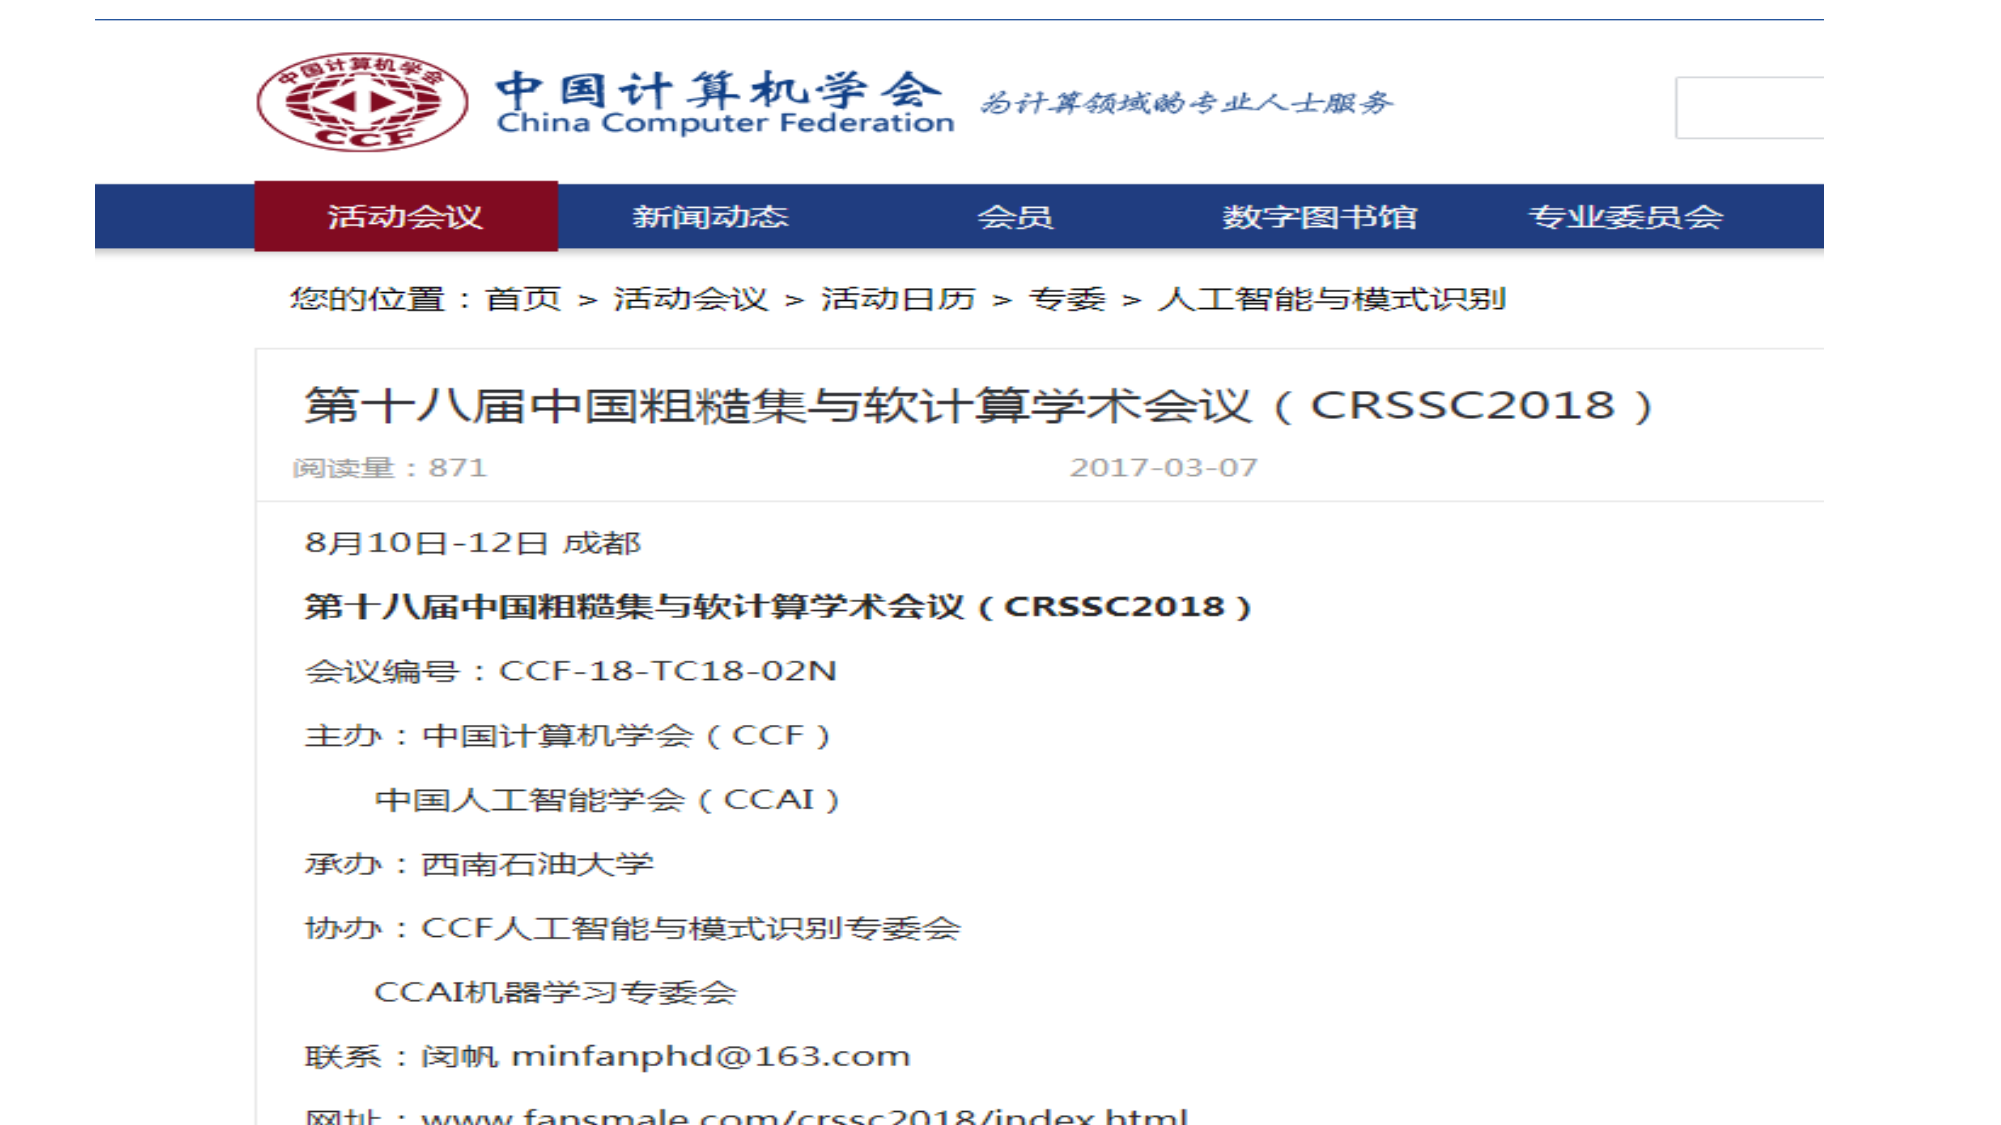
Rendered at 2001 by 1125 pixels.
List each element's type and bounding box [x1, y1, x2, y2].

list [94, 19, 1824, 1125]
